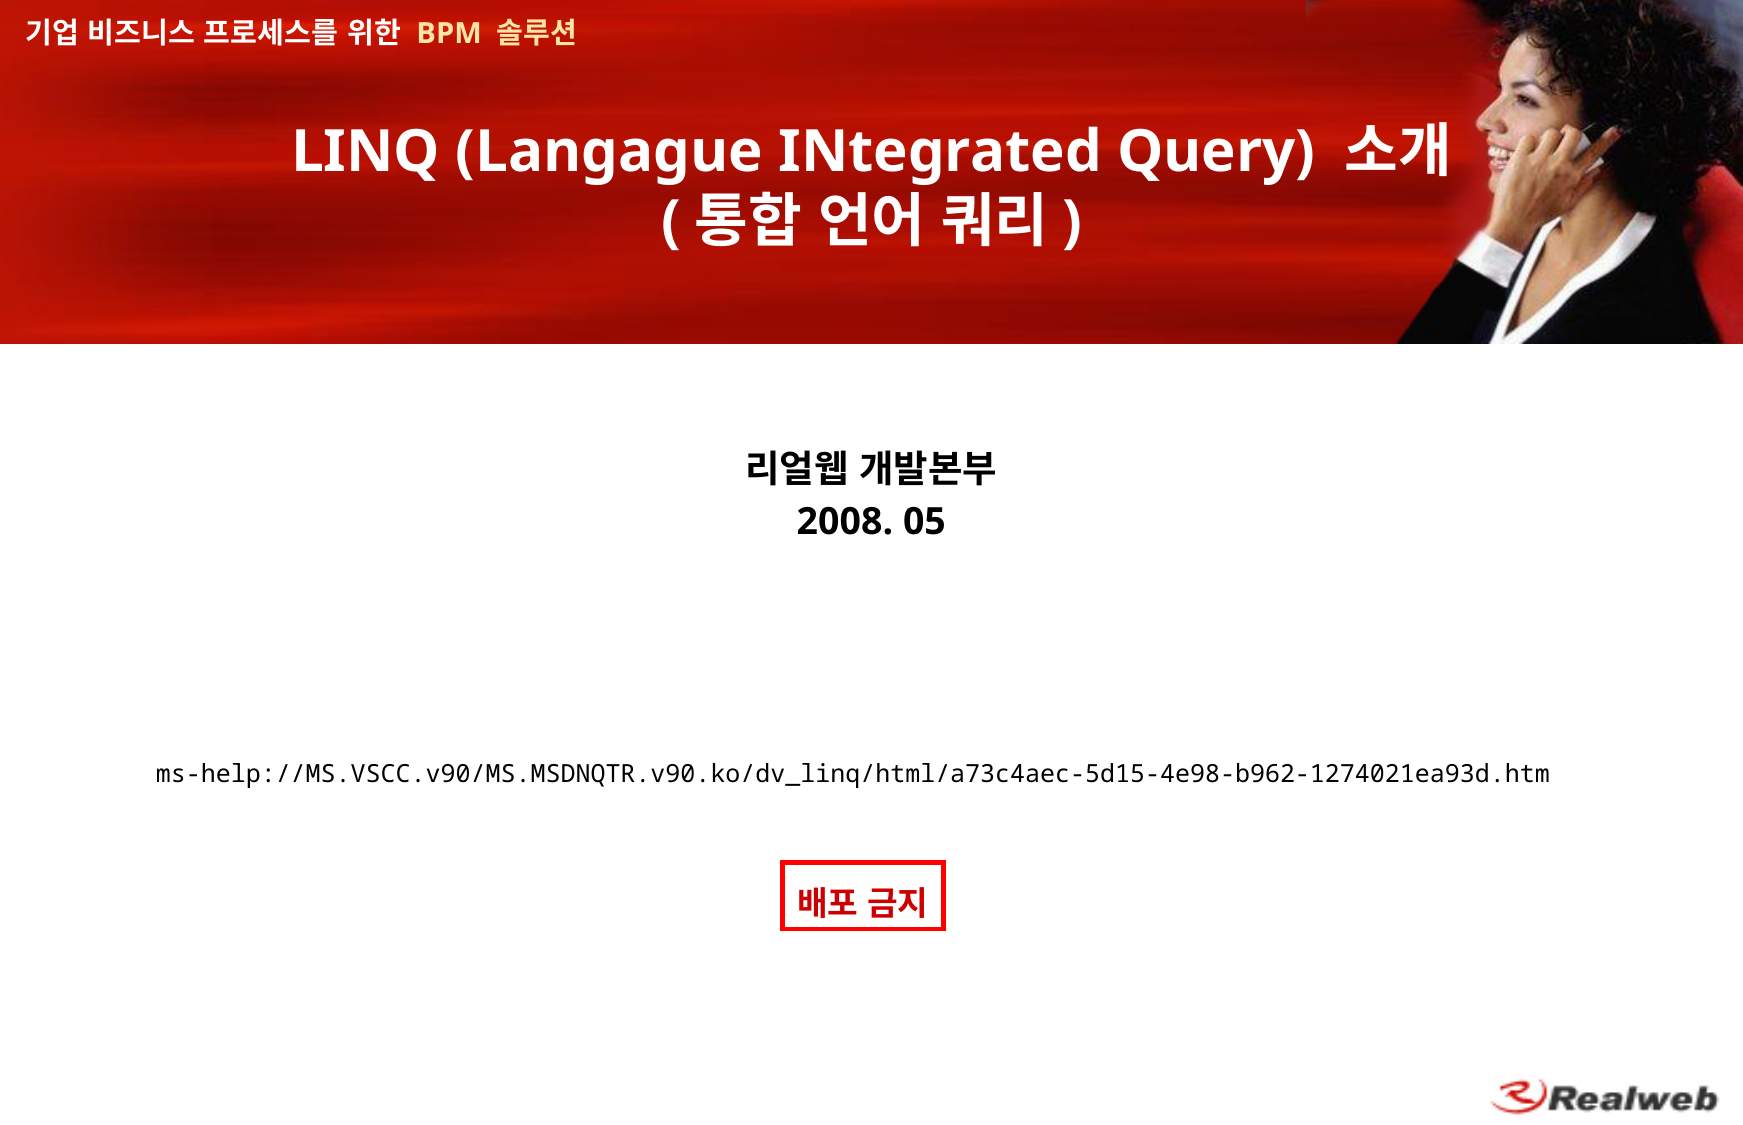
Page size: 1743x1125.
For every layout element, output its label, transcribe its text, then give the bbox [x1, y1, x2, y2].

text_box ms-help://MS.VSCC.v90/MS.MSDNQTR.v90.ko/dv_linq/html/a73c4aec-5d15-4e98-b962-1274021ea93d.htm [137, 750, 1584, 795]
text_box 배포 금지 [782, 862, 944, 929]
title LINQ (Langague INtegrated Query) 소개 (통합 언어 쿼리) [130, 62, 1613, 304]
picture [0, 0, 1743, 344]
picture [1489, 1078, 1722, 1117]
subtitle 리얼웹 개발본부 2008. 05 [261, 437, 1482, 726]
